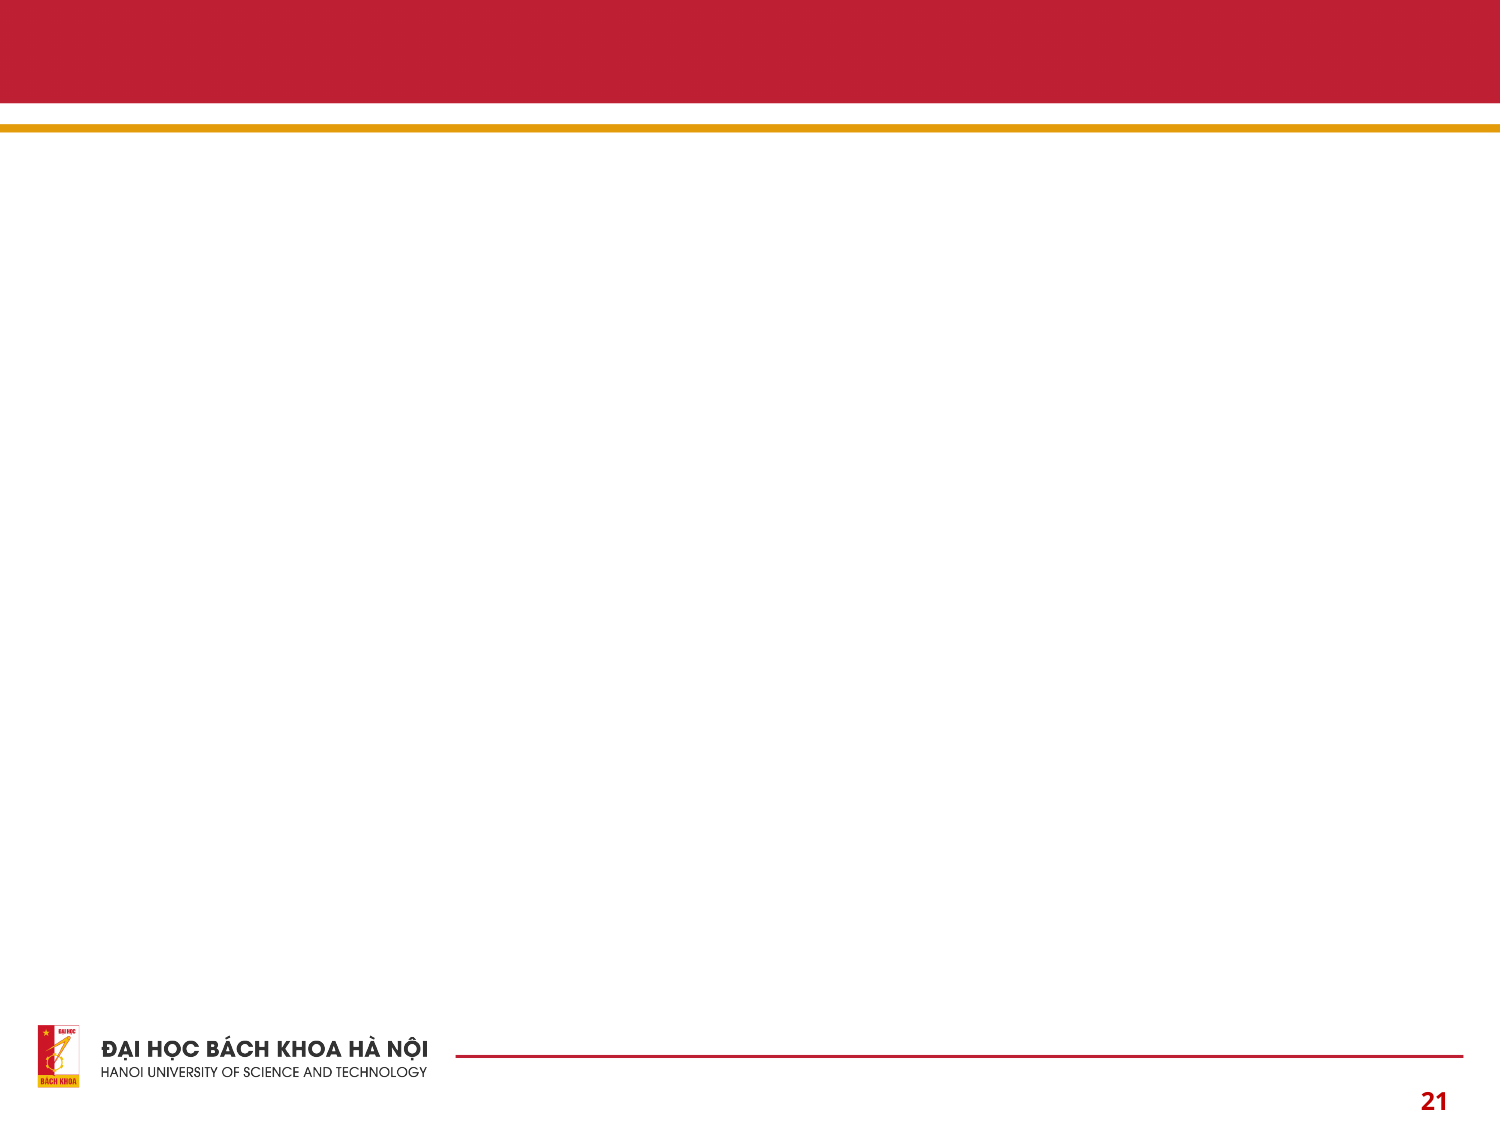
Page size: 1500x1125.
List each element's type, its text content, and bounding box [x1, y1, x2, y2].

slide_number 21 [1126, 1078, 1464, 1125]
picture [0, 0, 1500, 1125]
